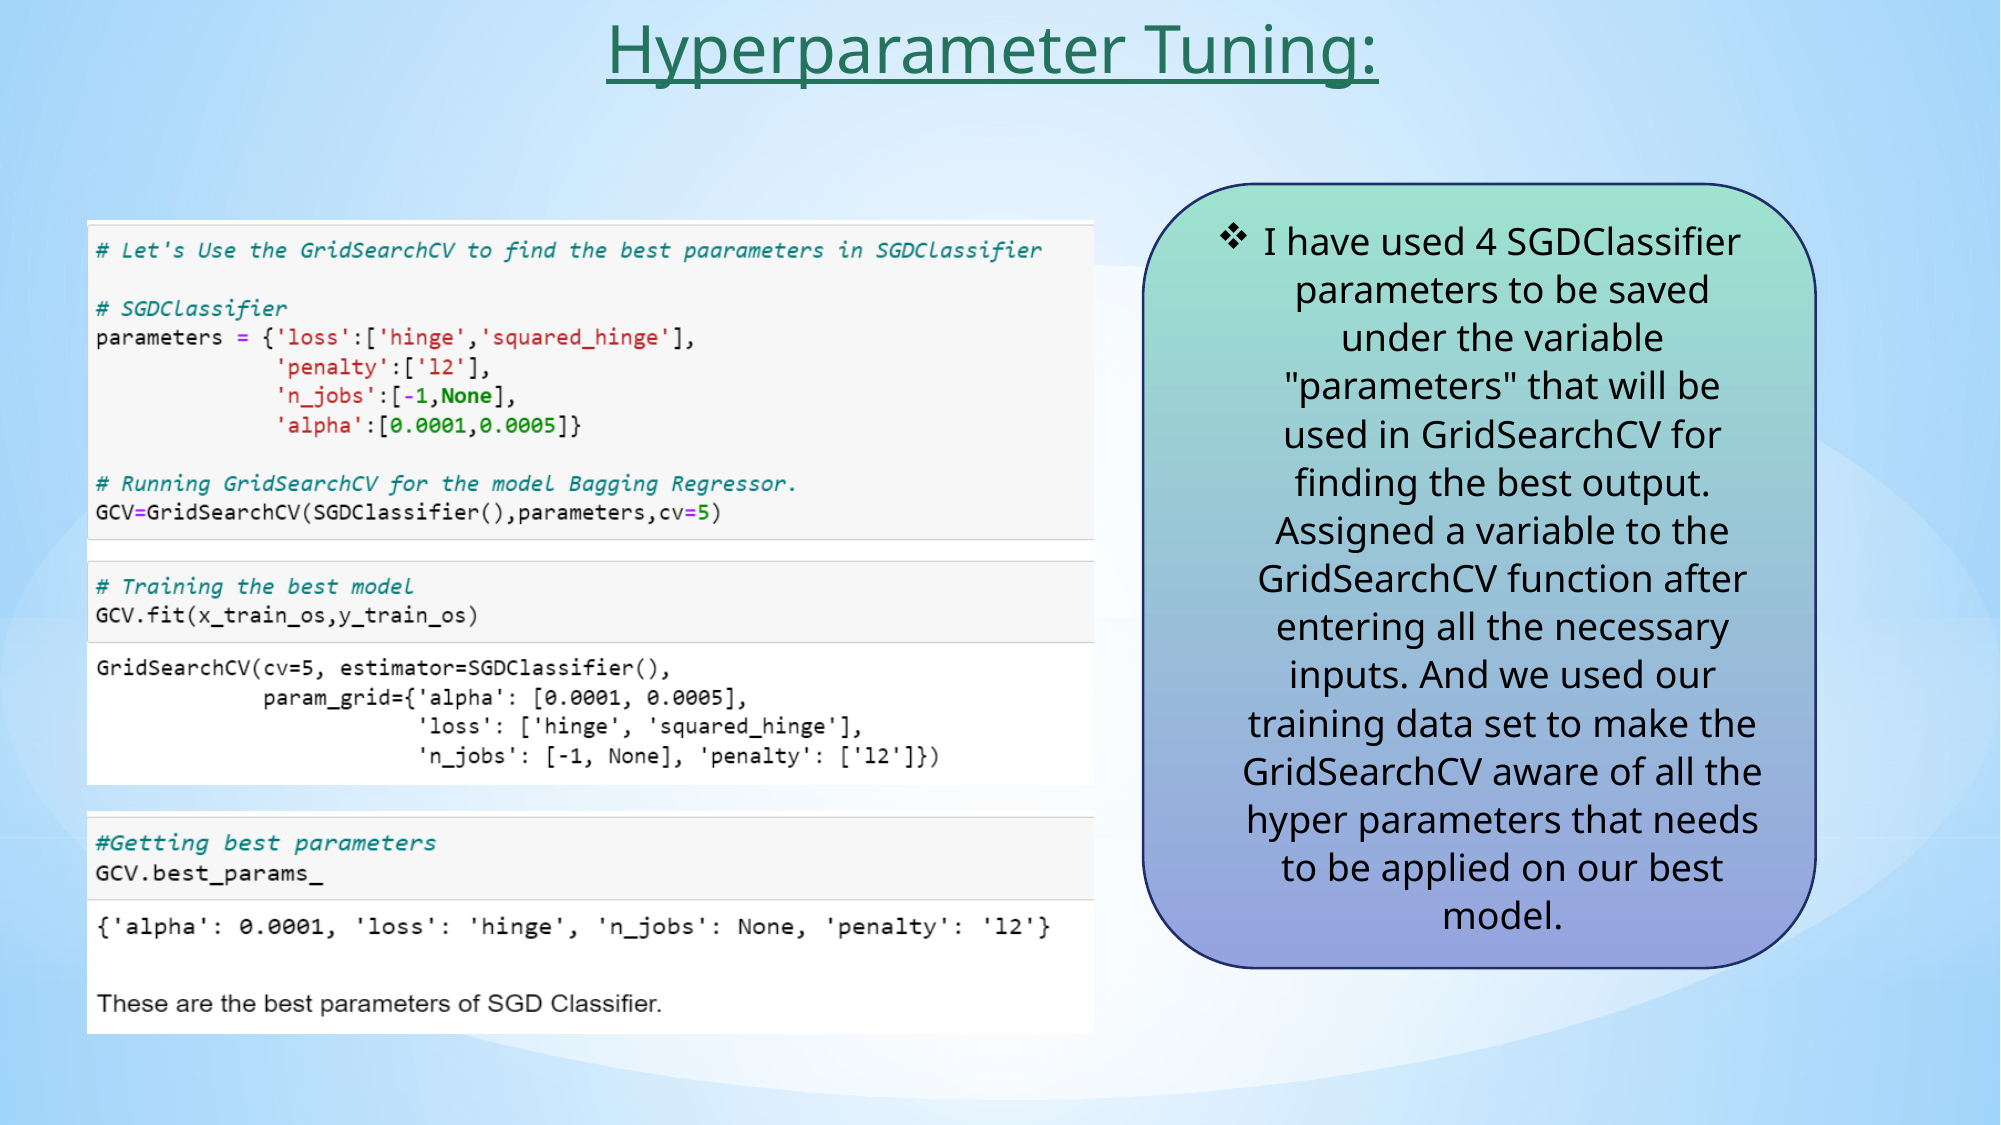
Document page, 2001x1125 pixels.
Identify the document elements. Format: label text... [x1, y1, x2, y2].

text_box I have used 4 SGDClassifier parameters to be saved under the variable "parameters" that will be used in GridSearchCV for finding the best output. Assigned a variable to the GridSearchCV function after entering all the necessary inputs. And we used our training data set to make the GridSearchCV aware of all the hyper parameters that needs to be applied on our best model. [1141, 182, 1817, 970]
picture [87, 811, 1094, 1034]
text_box Hyperparameter Tuning: [87, 0, 1898, 95]
picture [87, 220, 1094, 786]
